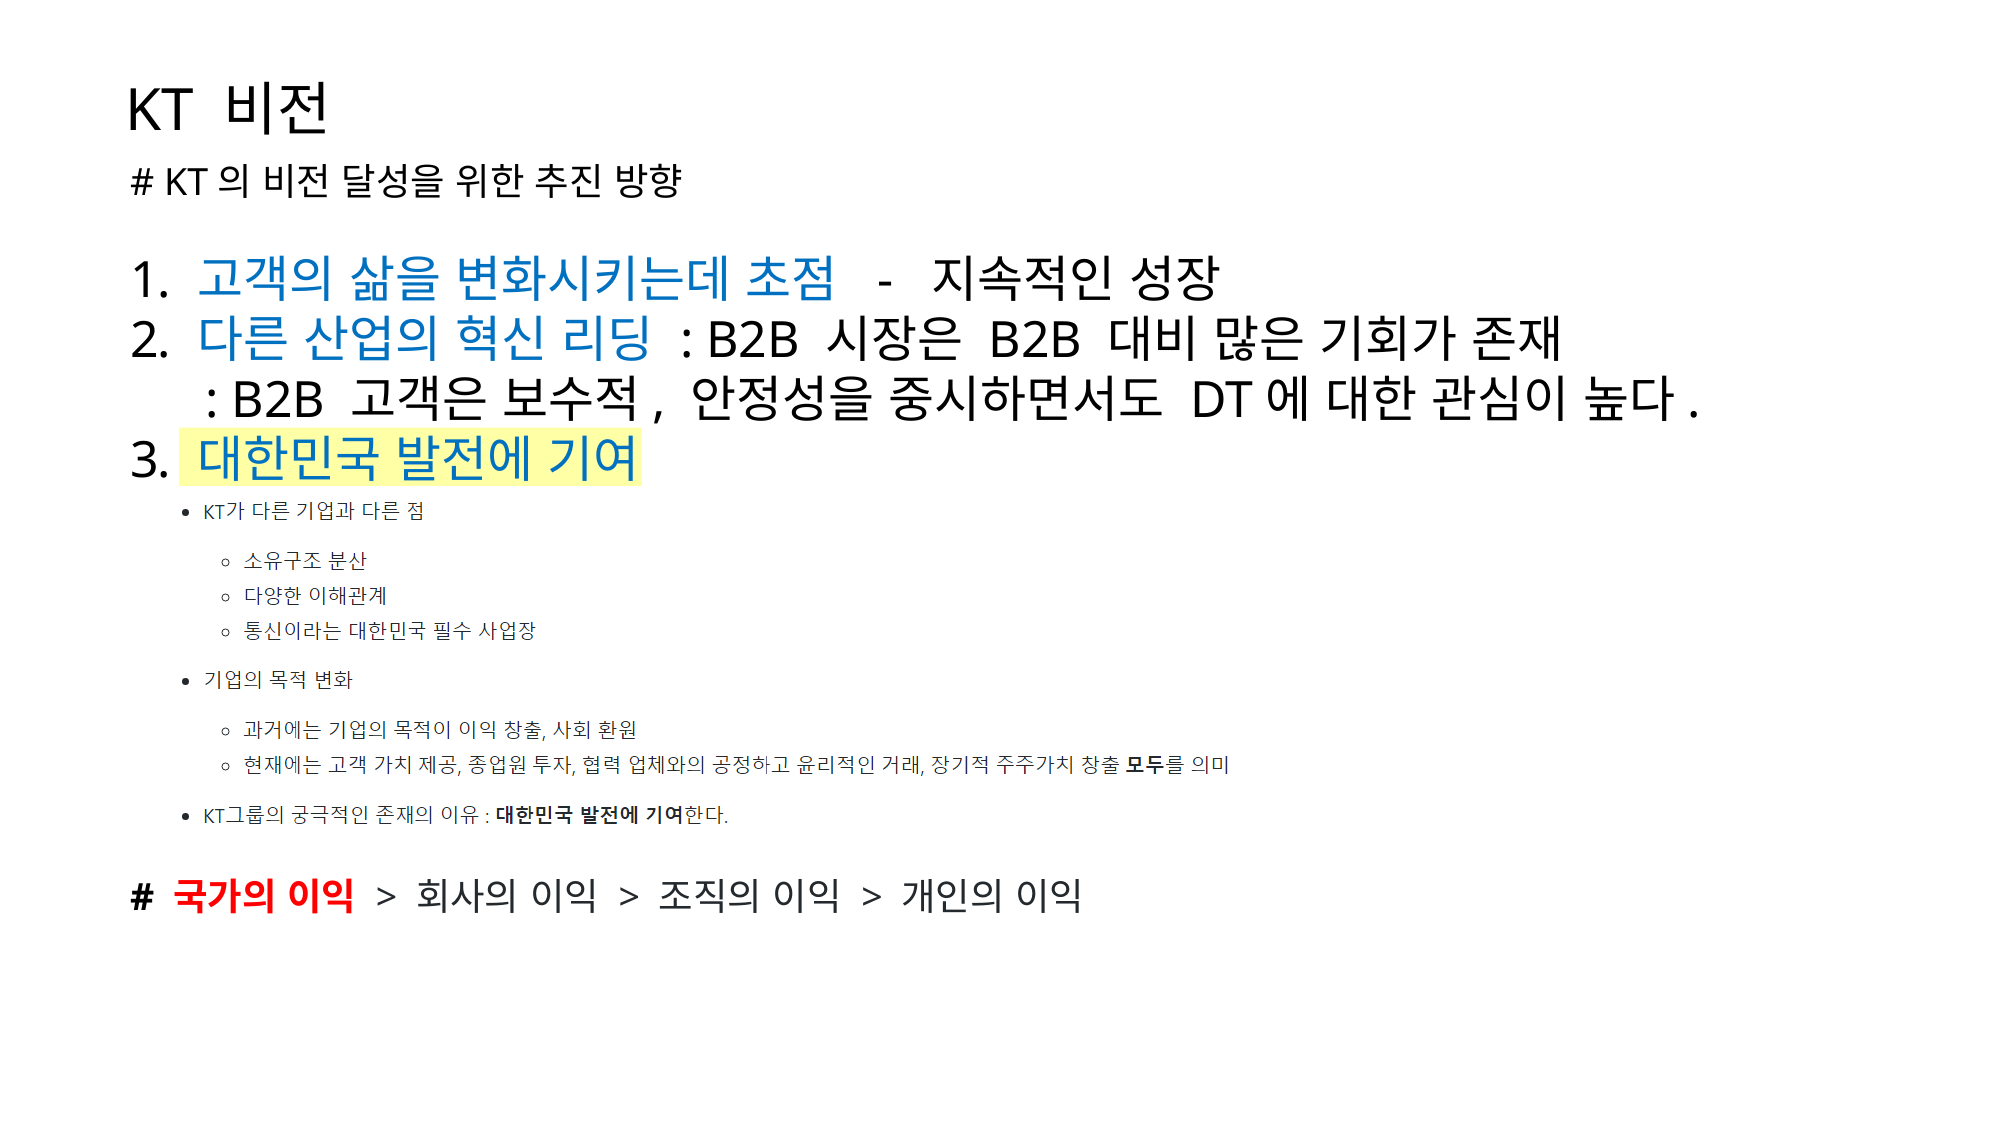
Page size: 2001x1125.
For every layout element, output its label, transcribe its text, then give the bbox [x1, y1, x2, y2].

text_box # 국가의 이익 > 회사의 이익 > 조직의 이익 > 개인의 이익 [115, 865, 1216, 926]
picture [178, 498, 1237, 837]
text_box KT 비전 [110, 64, 346, 150]
text_box # KT의 비전 달성을 위한 추진 방향 고객의 삶을 변화시키는데 초점 - 지속적인 성장 다른 산업의 혁신 리딩 : B2B 시장은 B2B 대비 많은 기회가 존재 : B2B 고객은 보수적, 안정성을 중시하면서도 DT에 대한 관심이 높다. 대한민국 발전에 기여 [115, 150, 1720, 496]
